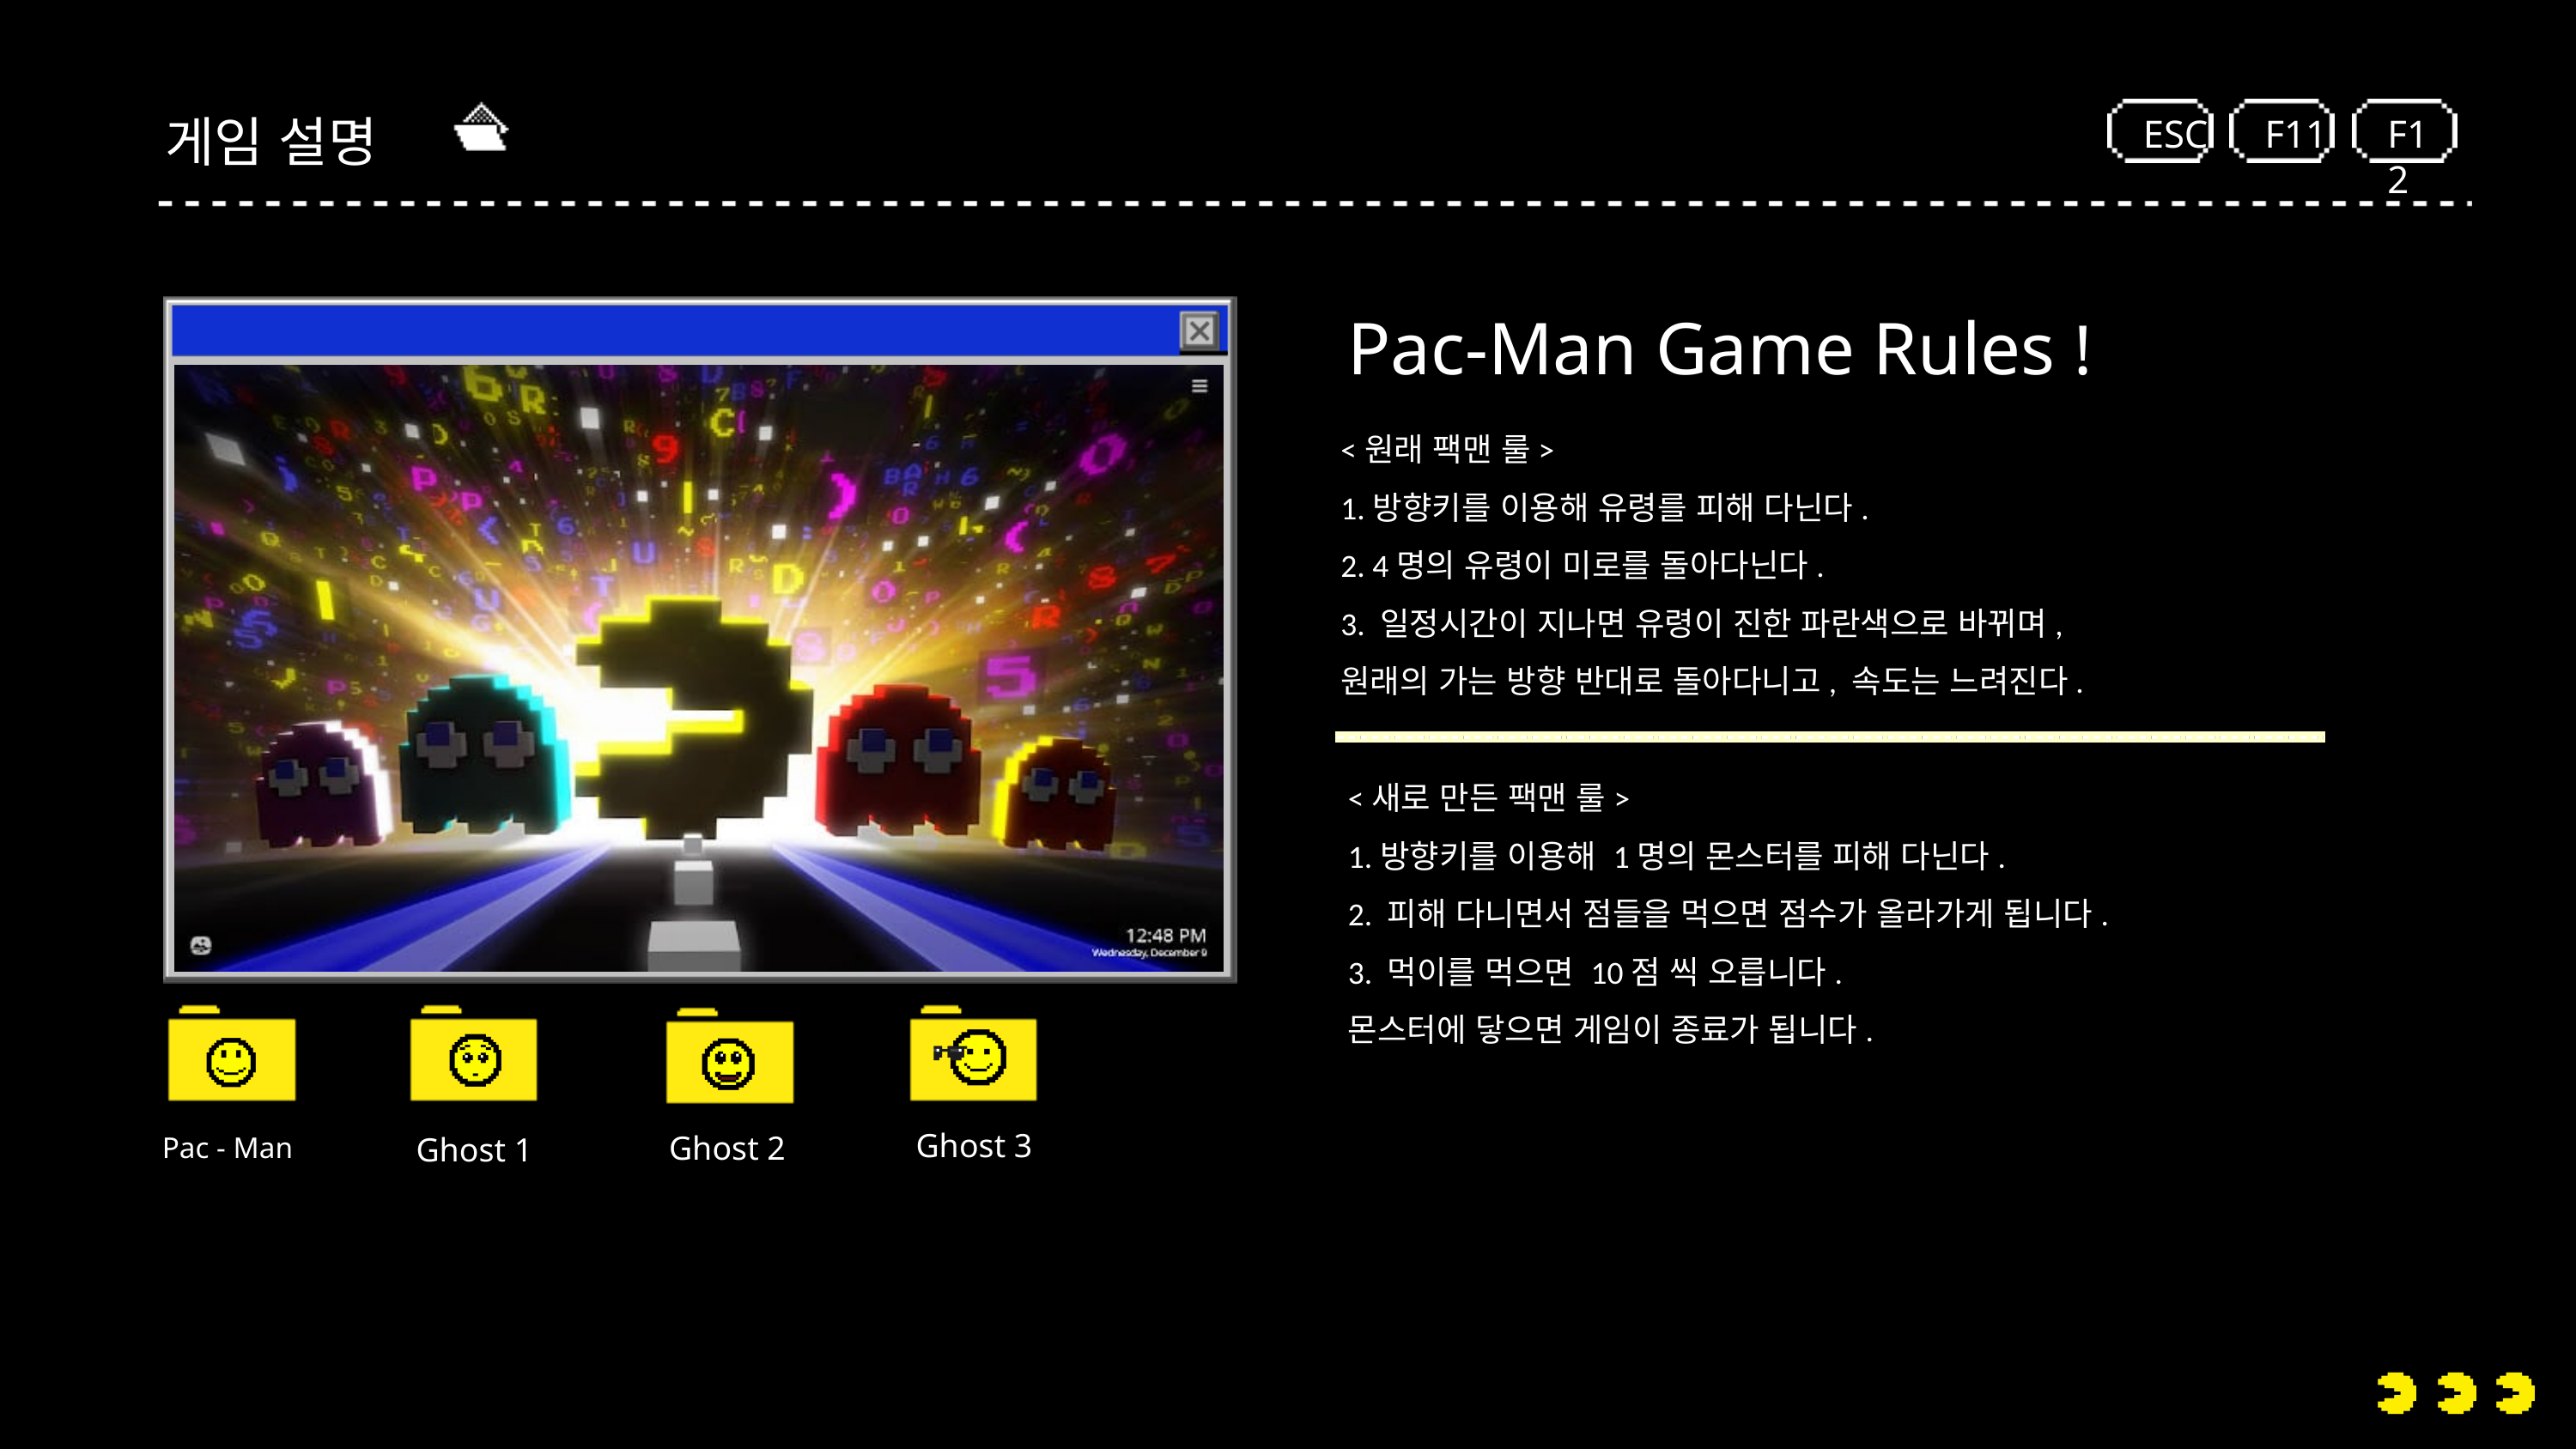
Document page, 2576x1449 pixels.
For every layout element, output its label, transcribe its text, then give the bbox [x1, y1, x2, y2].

picture [173, 365, 1224, 972]
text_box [163, 1000, 302, 1106]
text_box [2372, 1367, 2541, 1418]
text_box Ghost 2 [623, 1121, 833, 1173]
text_box Pac-Man Game Rules ! [1334, 297, 2576, 396]
text_box <원래 팩맨 룰> 1.방향키를 이용해 유령를 피해 다닌다. 2. 4명의 유령이 미로를 돌아다닌다. 3. 일정시간이 지나면 유령이 진한 파란색으로 바뀌며, 원래의 가는 방향 반대로 돌아다니고, 속도는 느려진다. [1327, 403, 2180, 706]
picture [927, 1013, 1014, 1100]
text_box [661, 1003, 800, 1109]
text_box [452, 100, 512, 155]
text_box Pac - Man [118, 1124, 337, 1171]
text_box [404, 1000, 544, 1106]
text_box <새로 만든 팩맨 룰> 1.방향키를 이용해 1명의 몬스터를 피해 다닌다. 2. 피해 다니면서 점들을 먹으면 점수가 올라가게 됩니다. 3. 먹이를 먹으면 10점 씩 오릅니다. 몬스터에 닿으면 게임이 종료가 됩니다. [1334, 752, 2187, 1055]
text_box 게임 설명 [152, 101, 612, 179]
picture [435, 1020, 516, 1100]
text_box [152, 193, 2472, 216]
text_box Ghost 1 [369, 1124, 580, 1175]
picture [192, 1024, 269, 1100]
picture [688, 1023, 769, 1104]
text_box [904, 1000, 1044, 1106]
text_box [163, 295, 1237, 984]
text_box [1334, 731, 2325, 743]
text_box Ghost 3 [869, 1119, 1079, 1171]
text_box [2107, 98, 2458, 163]
